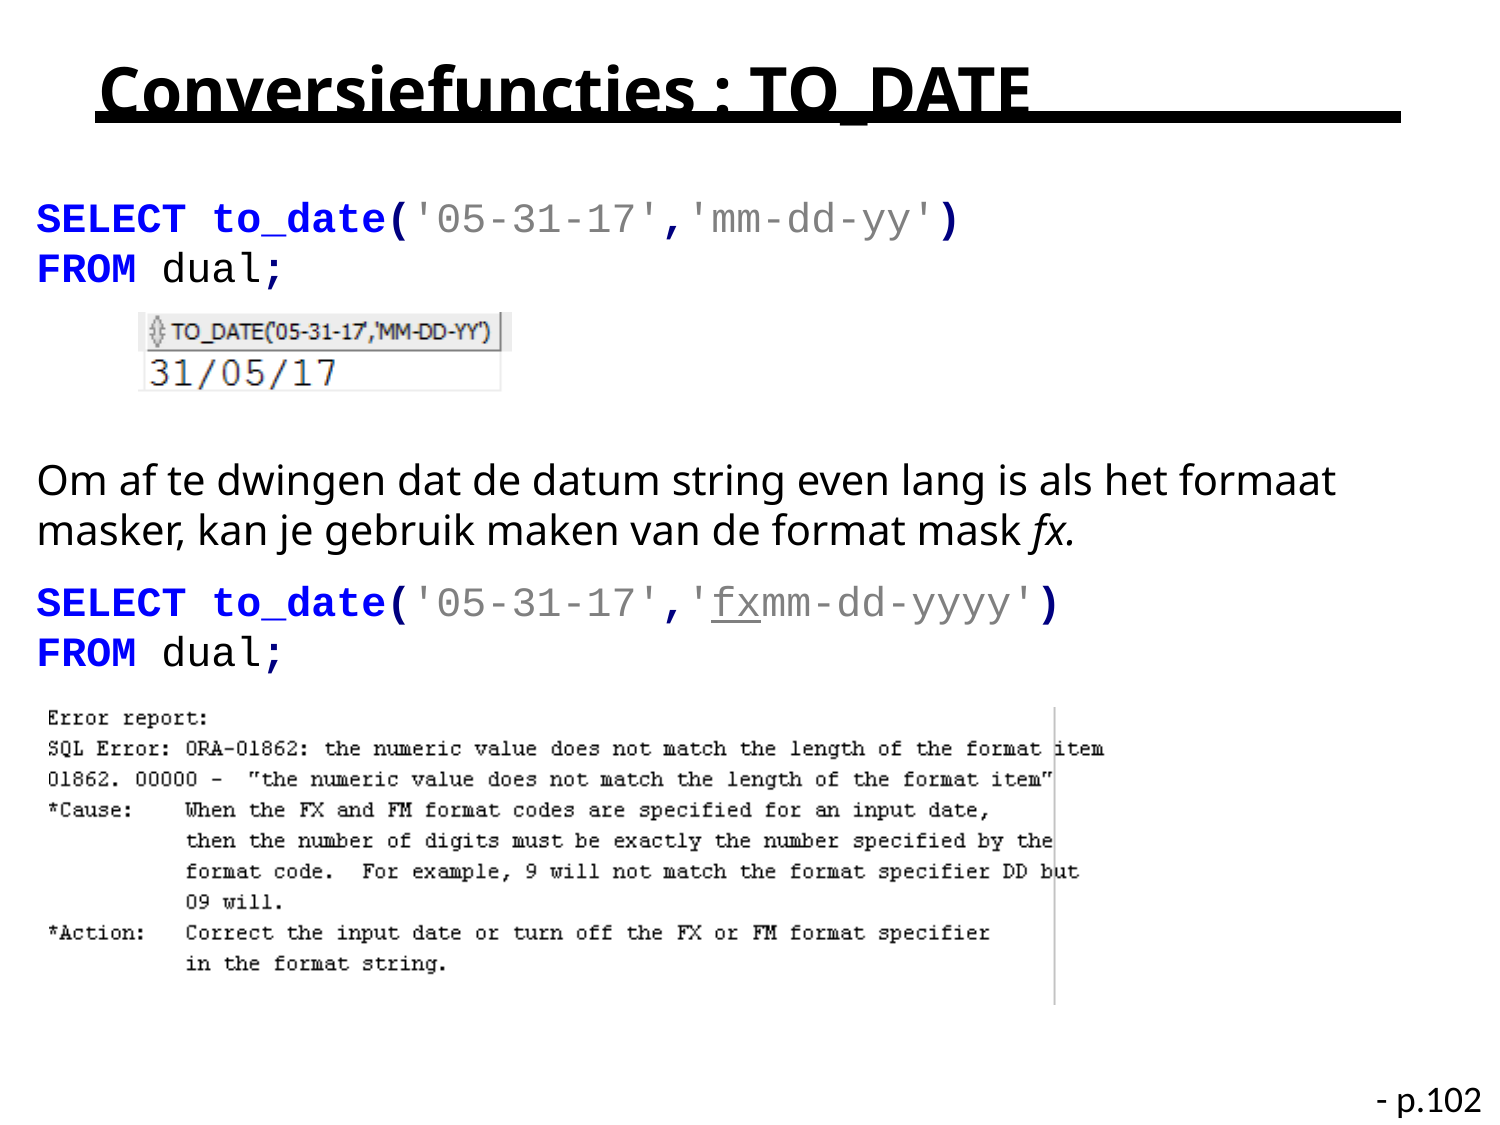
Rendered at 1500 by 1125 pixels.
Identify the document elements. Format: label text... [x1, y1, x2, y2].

list SELECT to_date('05-31-17','mm-dd-yy') FROM dual; Om af te dwingen dat de datum string even lang is als het formaat masker, kan je gebruik maken van de format mask fx. SELECT to_date('05-31-17','fxmm-dd-yyyy') FROM dual; [21, 183, 1456, 1125]
slide_number - p.102 [1361, 1067, 1500, 1125]
picture [138, 312, 512, 409]
title Conversiefuncties : TO_DATE [75, 41, 1425, 183]
picture [49, 707, 1135, 1005]
